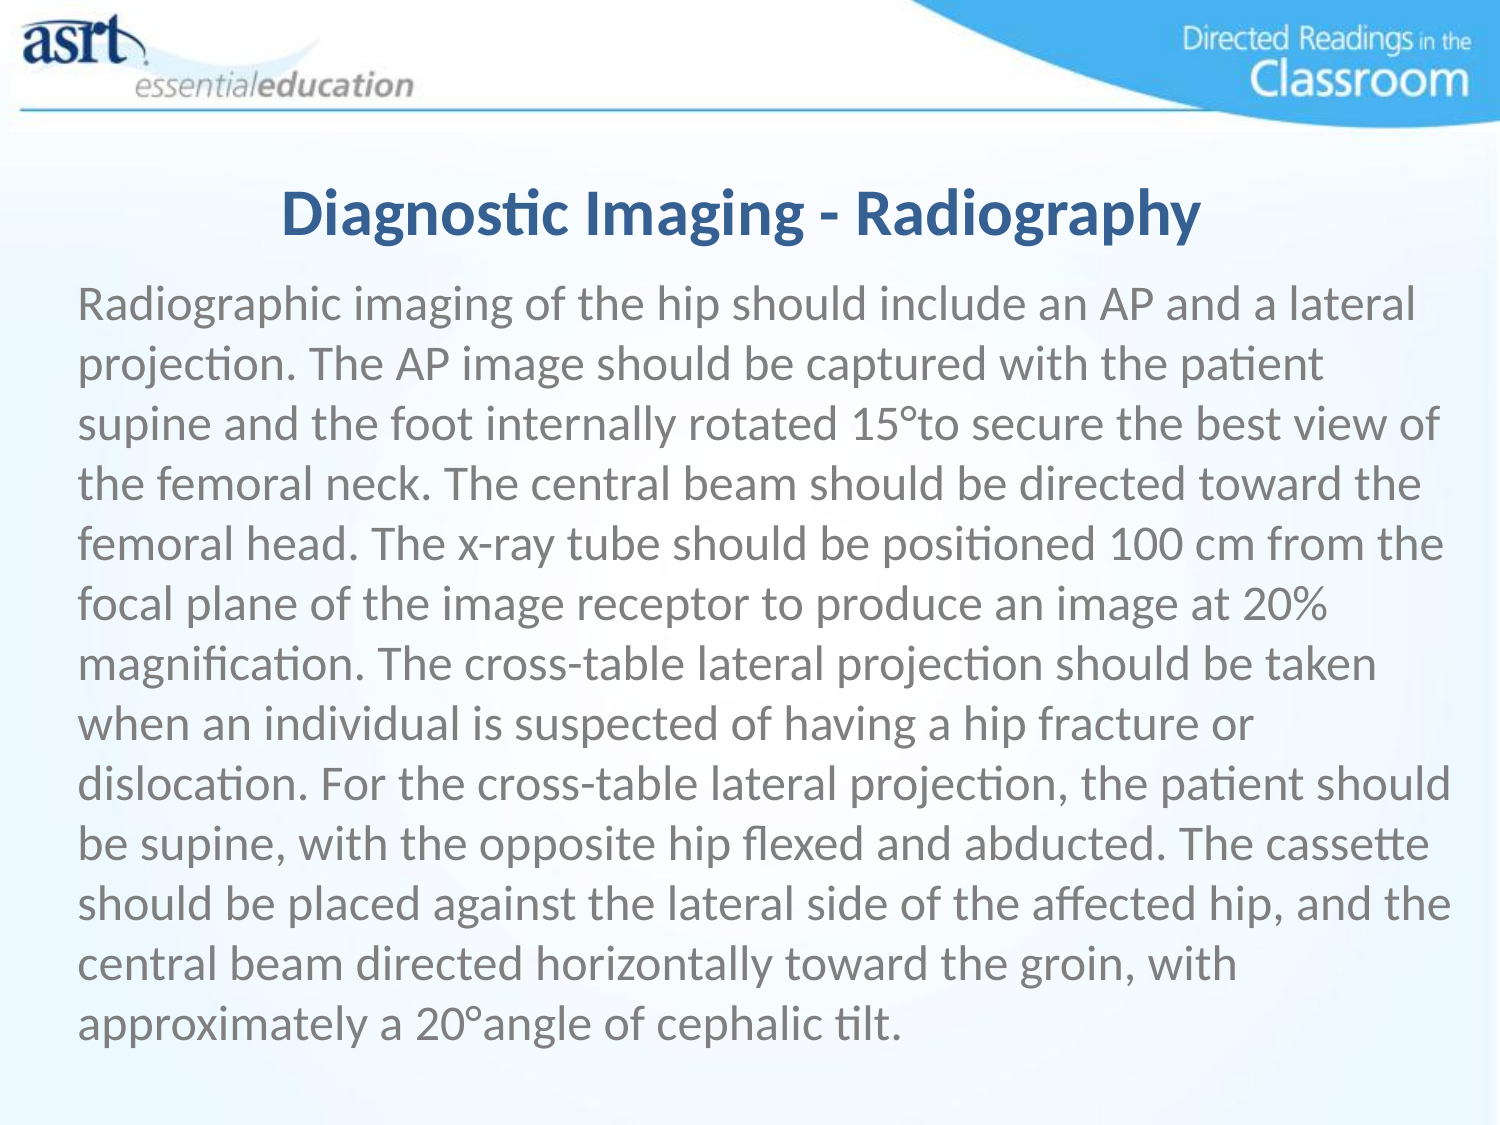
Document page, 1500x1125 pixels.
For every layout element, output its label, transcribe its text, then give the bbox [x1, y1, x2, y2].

list Radiographic imaging of the hip should include an AP and a lateral projection. The AP image should be captured with the patient supine and the foot internally rotated 15°to secure the best view of the femoral neck. The central beam should be directed toward the femoral head. The x-ray tube should be positioned 100 cm from the focal plane of the image receptor to produce an image at 20% magnification. The cross-table lateral projection should be taken when an individual is suspected of having a hip fracture or dislocation. For the cross-table lateral projection, the patient should be supine, with the opposite hip flexed and abducted. The cassette should be placed against the lateral side of the affected hip, and the central beam directed horizontally toward the groin, with approximately a 20°angle of cephalic tilt. [62, 262, 1475, 955]
picture [0, 0, 1500, 1125]
title Diagnostic Imaging - Radiography [50, 115, 1450, 303]
